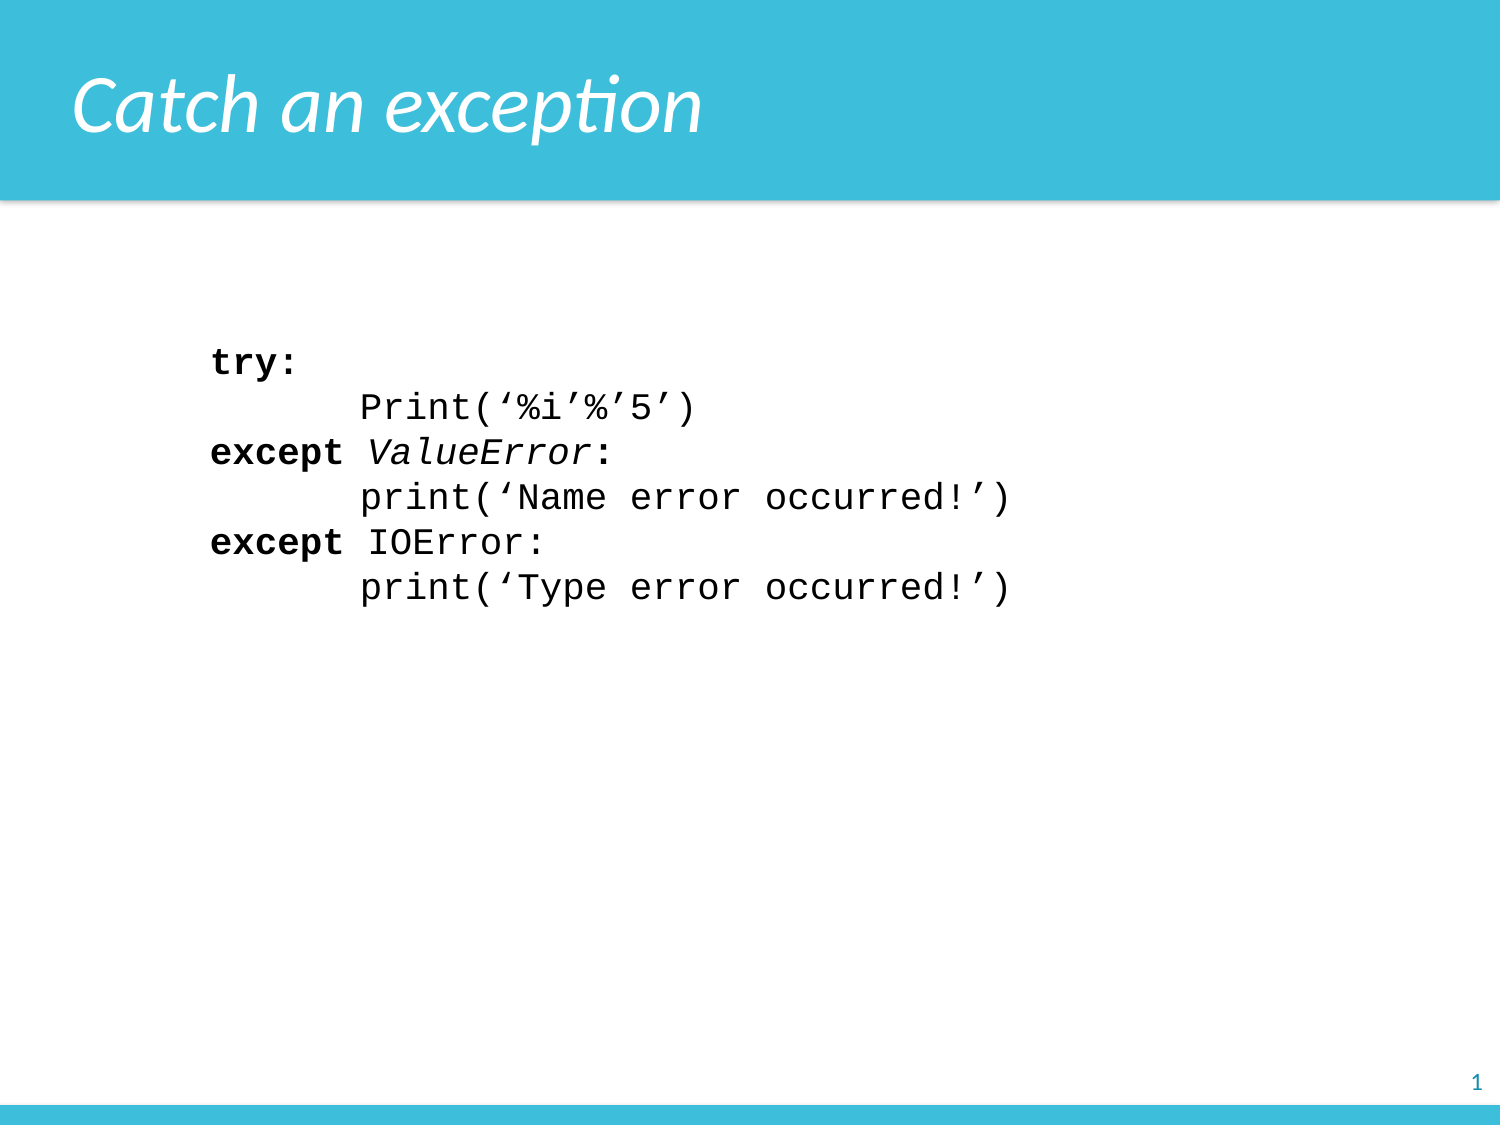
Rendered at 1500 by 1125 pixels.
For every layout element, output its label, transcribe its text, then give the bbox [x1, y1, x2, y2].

text_box try: Print(‘%i’%’5’) except ValueError: print(‘Name error occurred!’) except IOError: print(‘Type error occurred!’) [195, 329, 1161, 615]
text_box 1 [1455, 1058, 1498, 1104]
text_box [0, 1104, 1500, 1125]
text_box Catch an exception [0, 0, 1500, 201]
